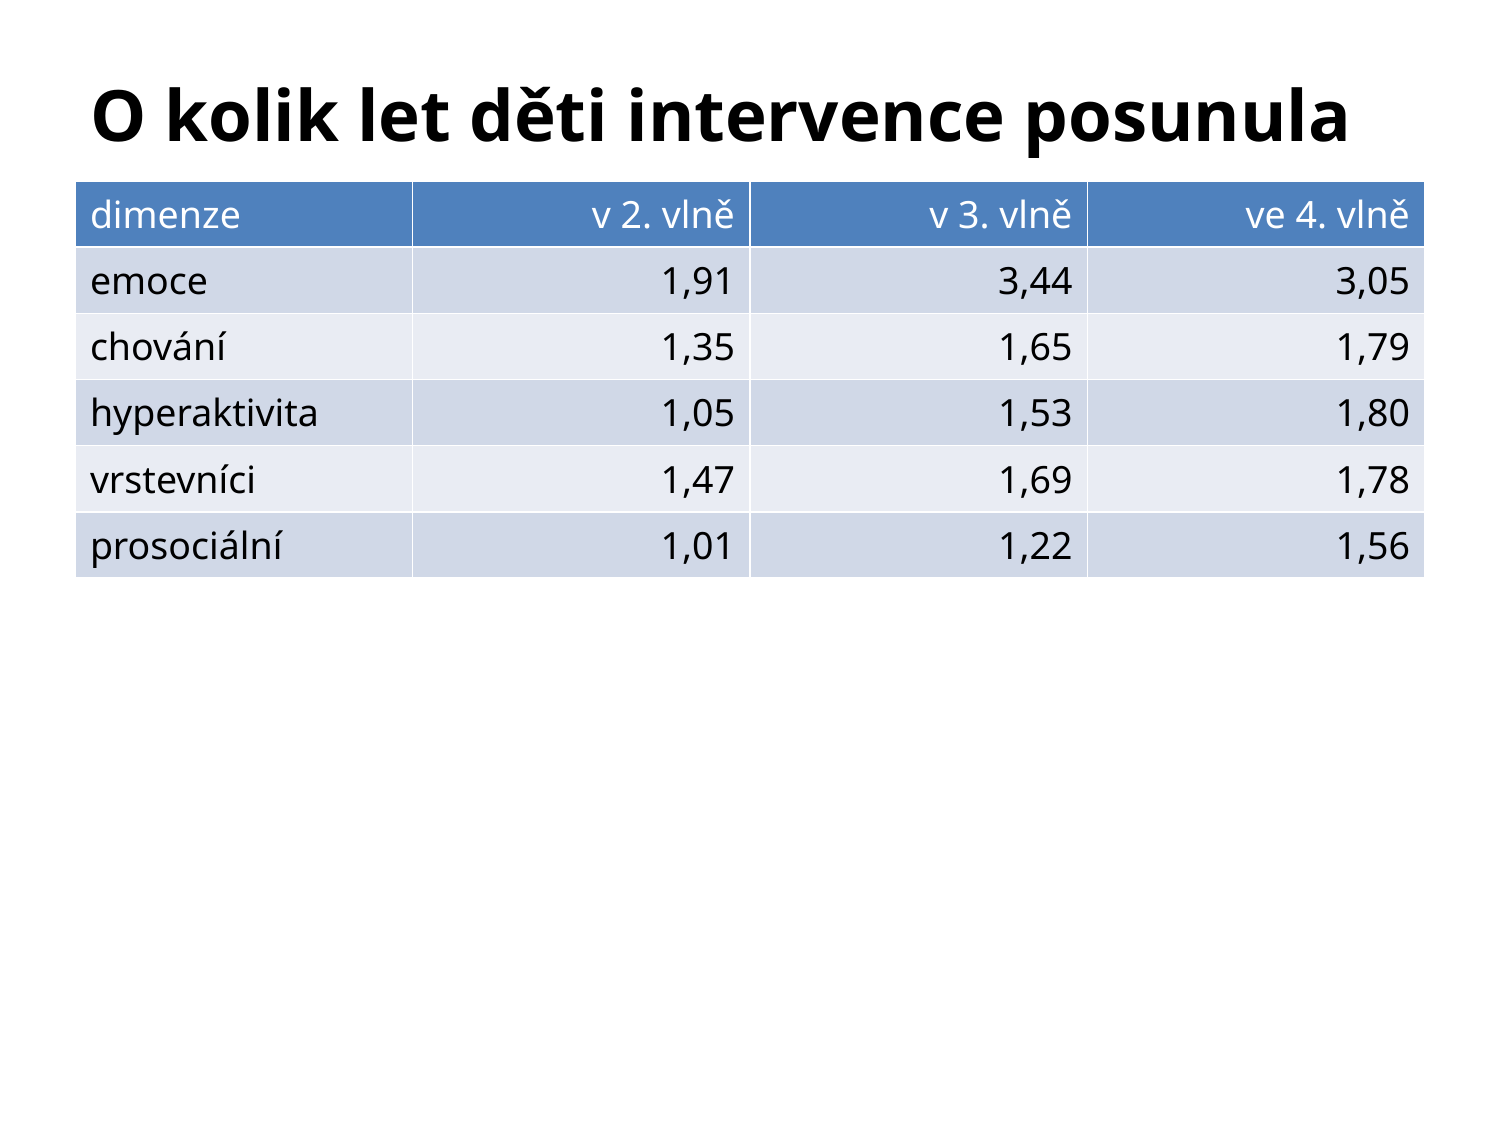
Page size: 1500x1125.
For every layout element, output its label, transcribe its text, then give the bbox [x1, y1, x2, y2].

table_cell hyperaktivita [76, 380, 412, 445]
table_cell 1,35 [413, 314, 749, 379]
title O kolik let děti intervence posunula [75, 45, 1425, 180]
table_header v 2. vlně [413, 182, 749, 246]
table_cell emoce [76, 248, 412, 313]
table_cell 1,79 [1088, 314, 1424, 379]
table_cell 1,56 [1088, 513, 1424, 577]
table_cell 1,91 [413, 248, 749, 313]
table_cell 1,65 [751, 314, 1087, 379]
table_cell 1,78 [1088, 446, 1424, 511]
table_cell vrstevníci [76, 446, 412, 511]
table_cell chování [76, 314, 412, 379]
table_cell 1,80 [1088, 380, 1424, 445]
table_cell 1,53 [751, 380, 1087, 445]
table_cell 1,22 [751, 513, 1087, 577]
table_header v 3. vlně [751, 182, 1087, 246]
table_cell 1,05 [413, 380, 749, 445]
table_cell 3,05 [1088, 248, 1424, 313]
table_header ve 4. vlně [1088, 182, 1424, 246]
table_cell prosociální [76, 513, 412, 577]
table_header dimenze [76, 182, 412, 246]
table_cell 1,47 [413, 446, 749, 511]
table_cell 1,01 [413, 513, 749, 577]
table_cell 3,44 [751, 248, 1087, 313]
table_cell 1,69 [751, 446, 1087, 511]
